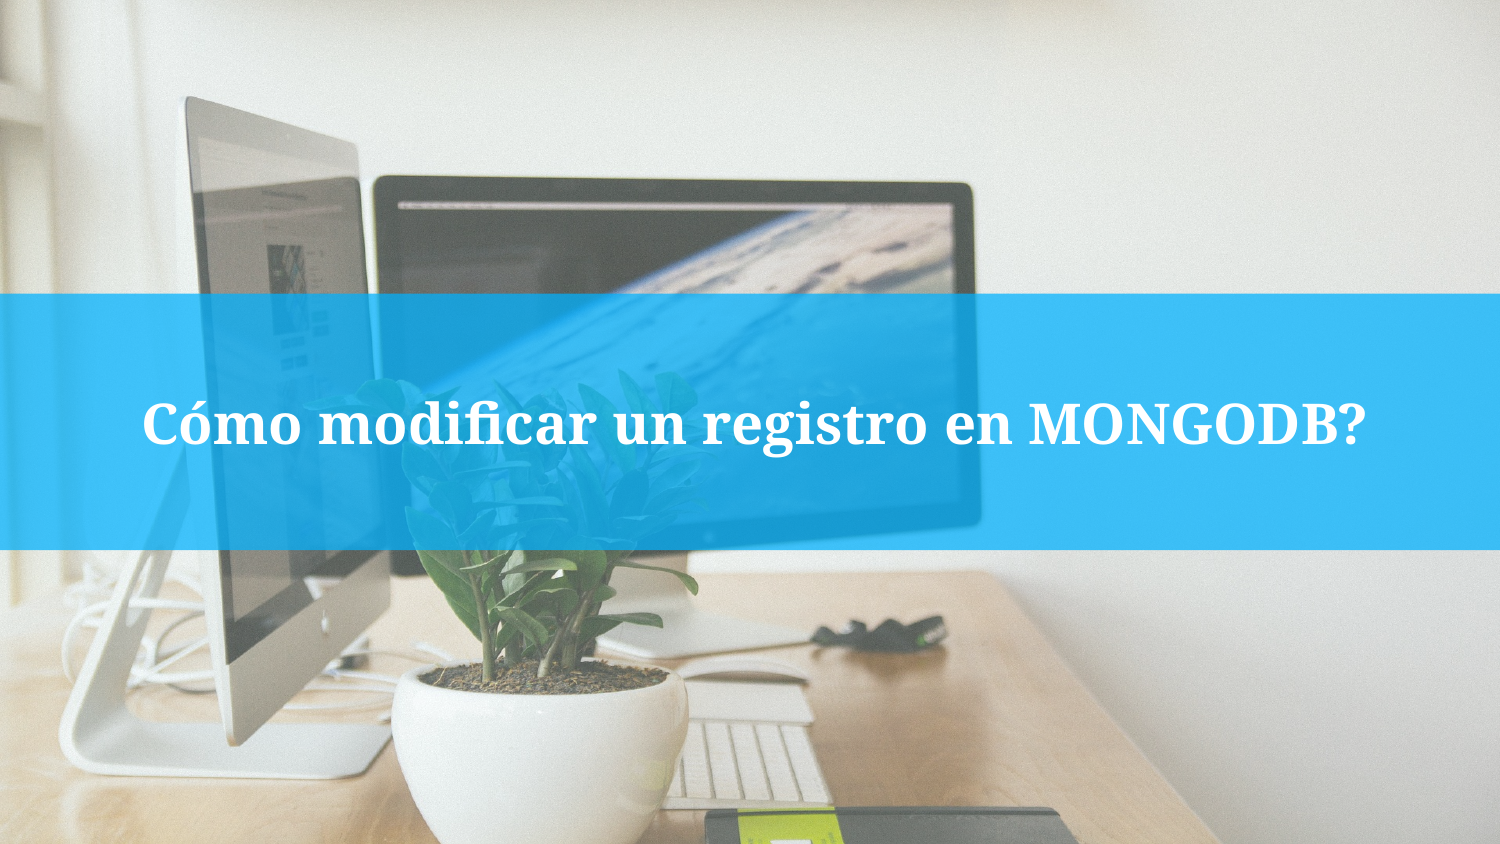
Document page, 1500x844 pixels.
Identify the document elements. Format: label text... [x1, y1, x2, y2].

list Cómo modificar un registro en MONGODB? [117, 354, 1393, 490]
picture [0, 293, 1500, 551]
